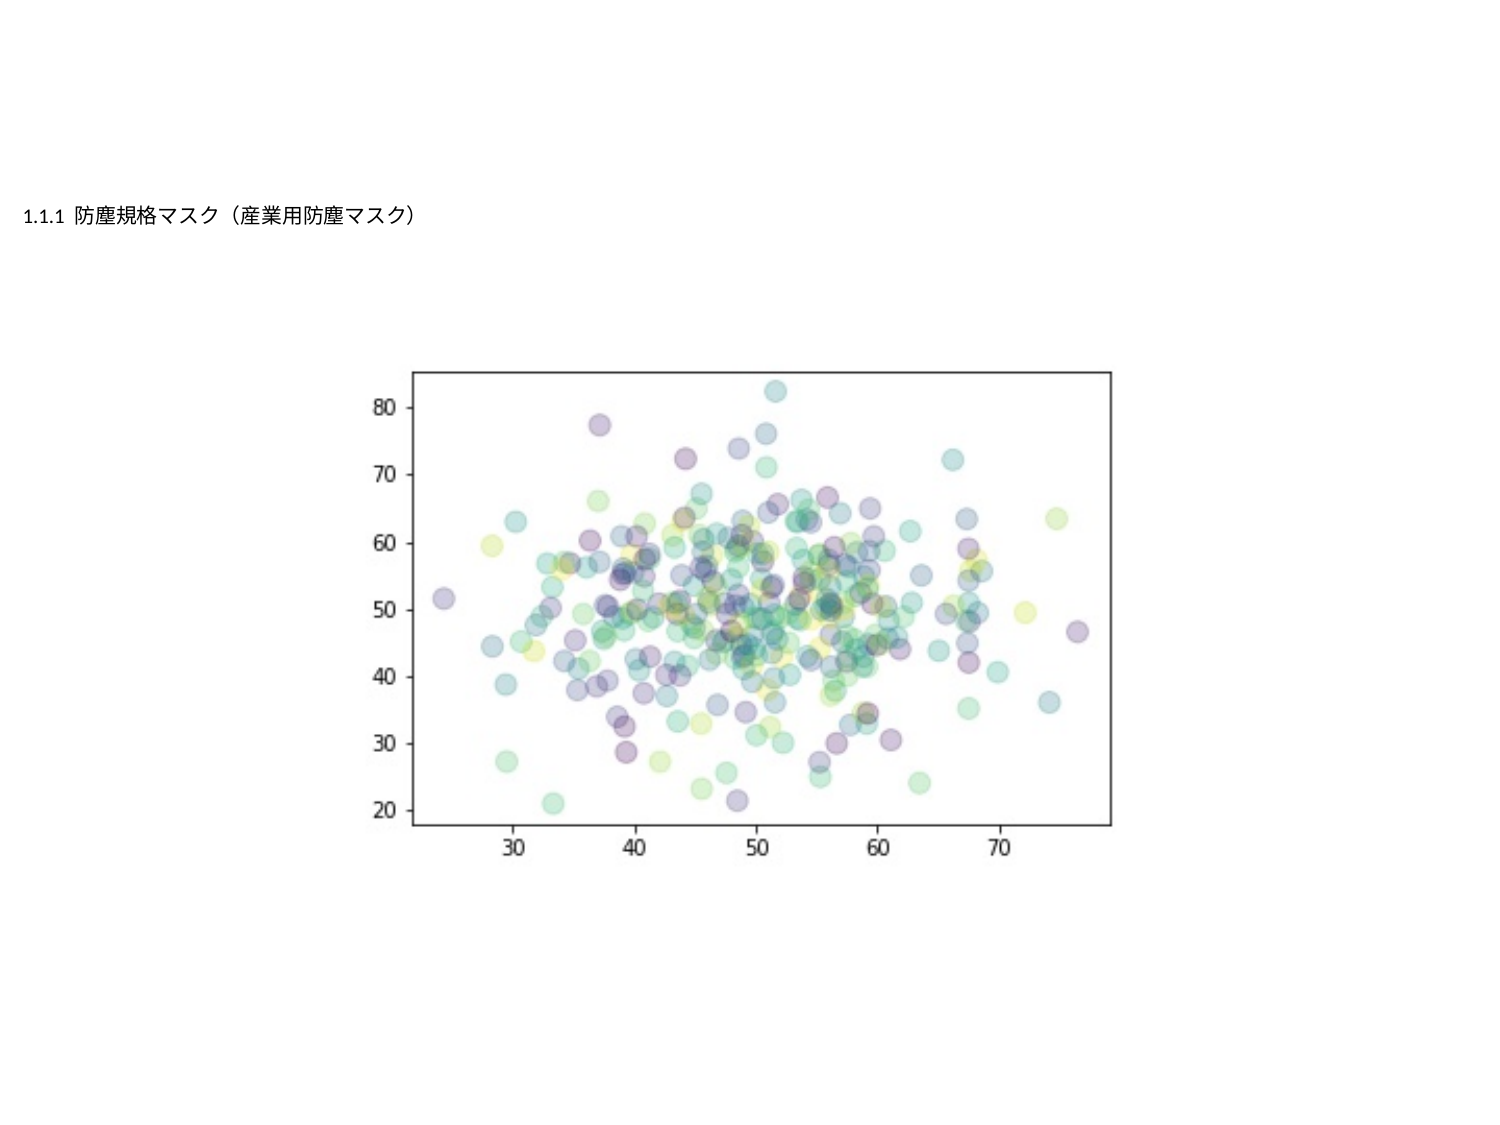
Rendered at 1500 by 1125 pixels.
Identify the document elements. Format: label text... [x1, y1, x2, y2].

picture [299, 299, 1201, 901]
text_box 1.1.1 防塵規格マスク（産業用防塵マスク） [8, 149, 442, 235]
